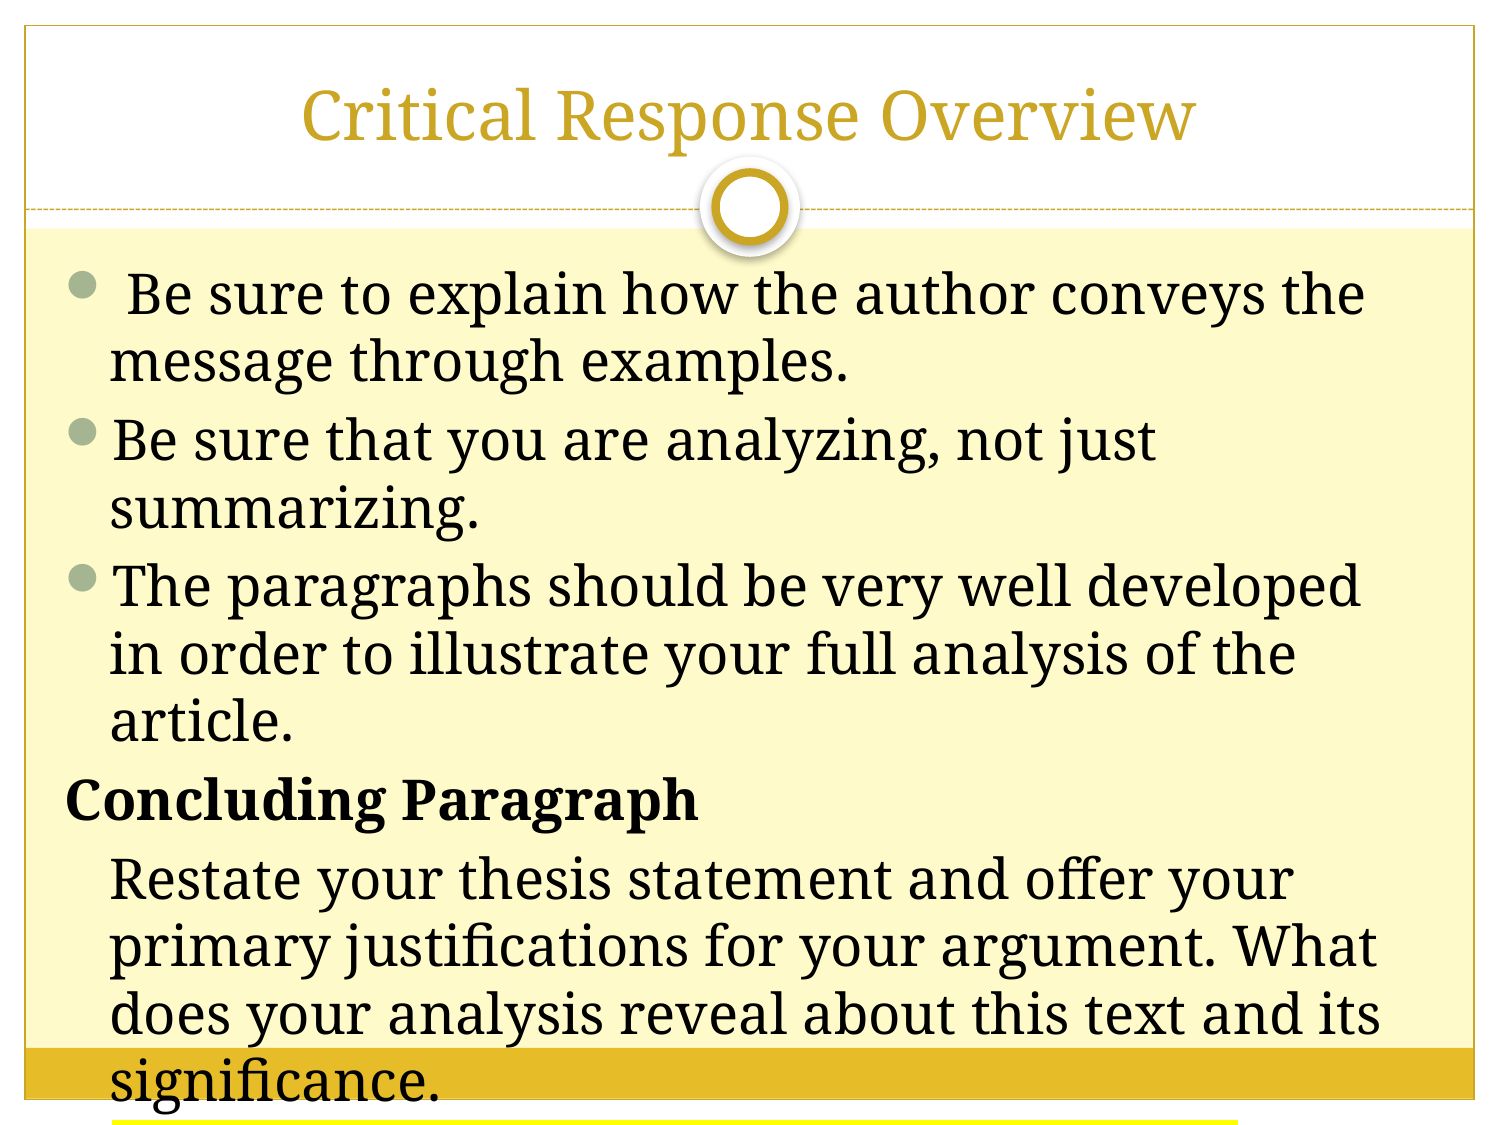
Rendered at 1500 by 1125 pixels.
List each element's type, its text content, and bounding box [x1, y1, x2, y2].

title Critical Response Overview [49, 37, 1450, 163]
list Be sure to explain how the author conveys the message through examples. Be sure that you are analyzing, not just summarizing. The paragraphs should be very well developed in order to illustrate your full analysis of the article. Concluding Paragraph Restate your thesis statement and offer your primary justifications for your argument. What does your analysis reveal about this text and its significance. Create a Works Cited page for the text you analyzed. [49, 250, 1445, 1001]
